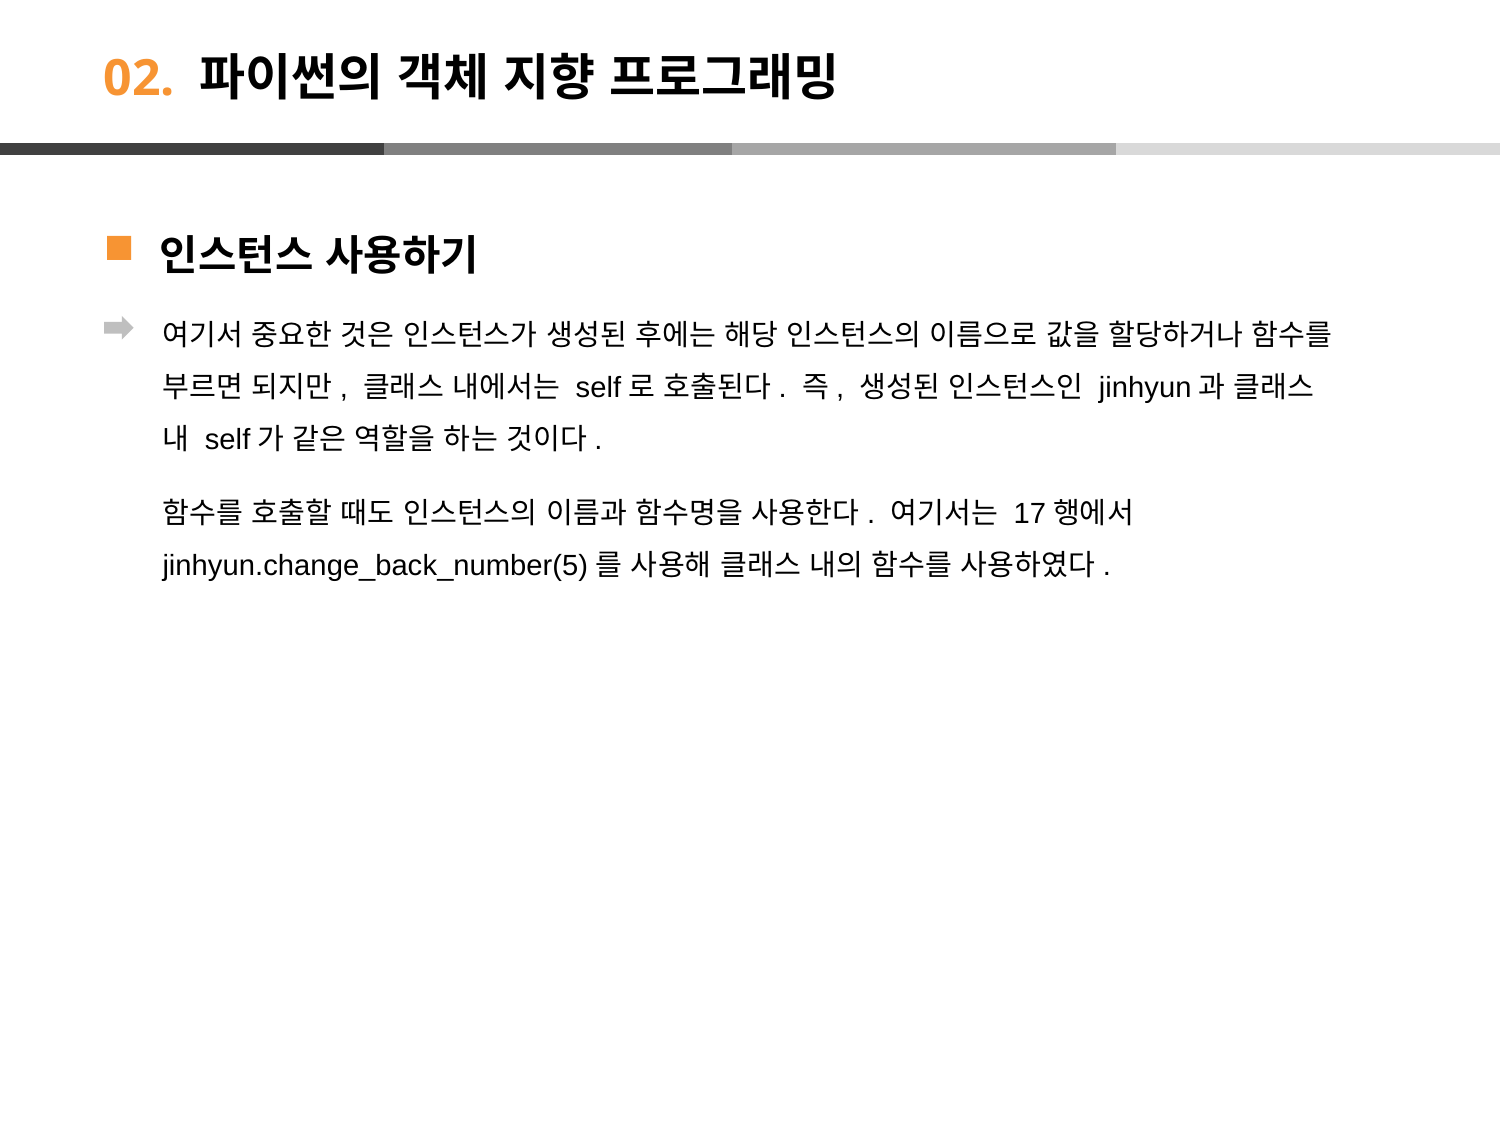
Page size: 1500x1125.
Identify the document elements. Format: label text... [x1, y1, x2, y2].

text_box 여기서 중요한 것은 인스턴스가 생성된 후에는 해당 인스턴스의 이름으로 값을 할당하거나 함수를 부르면 되지만, 클래스 내에서는 self로 호출된다. 즉, 생성된 인스턴스인 jinhyun과 클래스 내 self가 같은 역할을 하는 것이다. 함수를 호출할 때도 인스턴스의 이름과 함수명을 사용한다. 여기서는 17행에서 jinhyun.change_back_number(5)를 사용해 클래스 내의 함수를 사용하였다. [147, 290, 1365, 646]
text_box [101, 314, 136, 342]
title 02. 파이썬의 객체 지향 프로그래밍 [88, 30, 1211, 121]
list 인스턴스 사용하기 [88, 196, 1436, 386]
